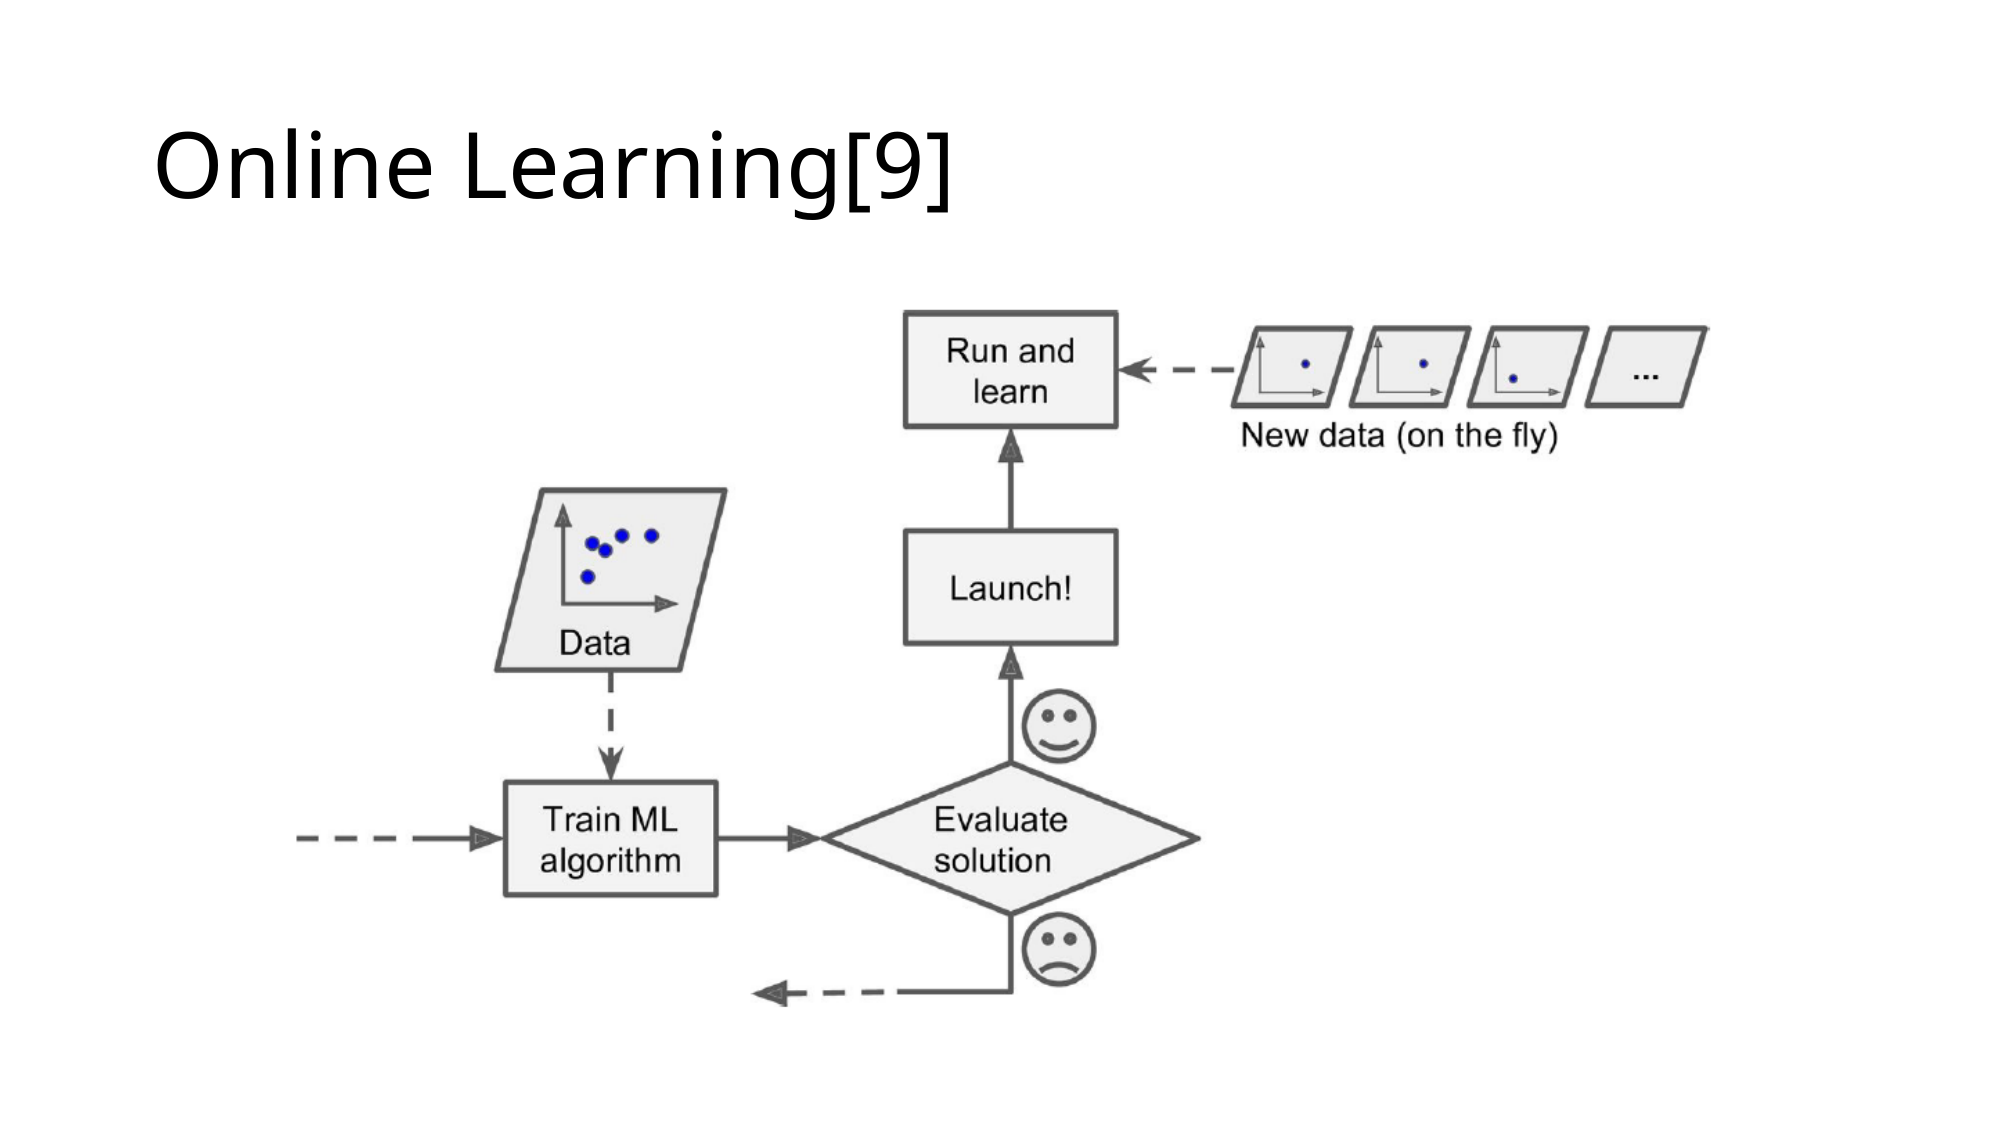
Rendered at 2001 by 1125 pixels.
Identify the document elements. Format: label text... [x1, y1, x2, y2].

title Online Learning[9] [137, 59, 1863, 278]
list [287, 299, 1713, 1014]
